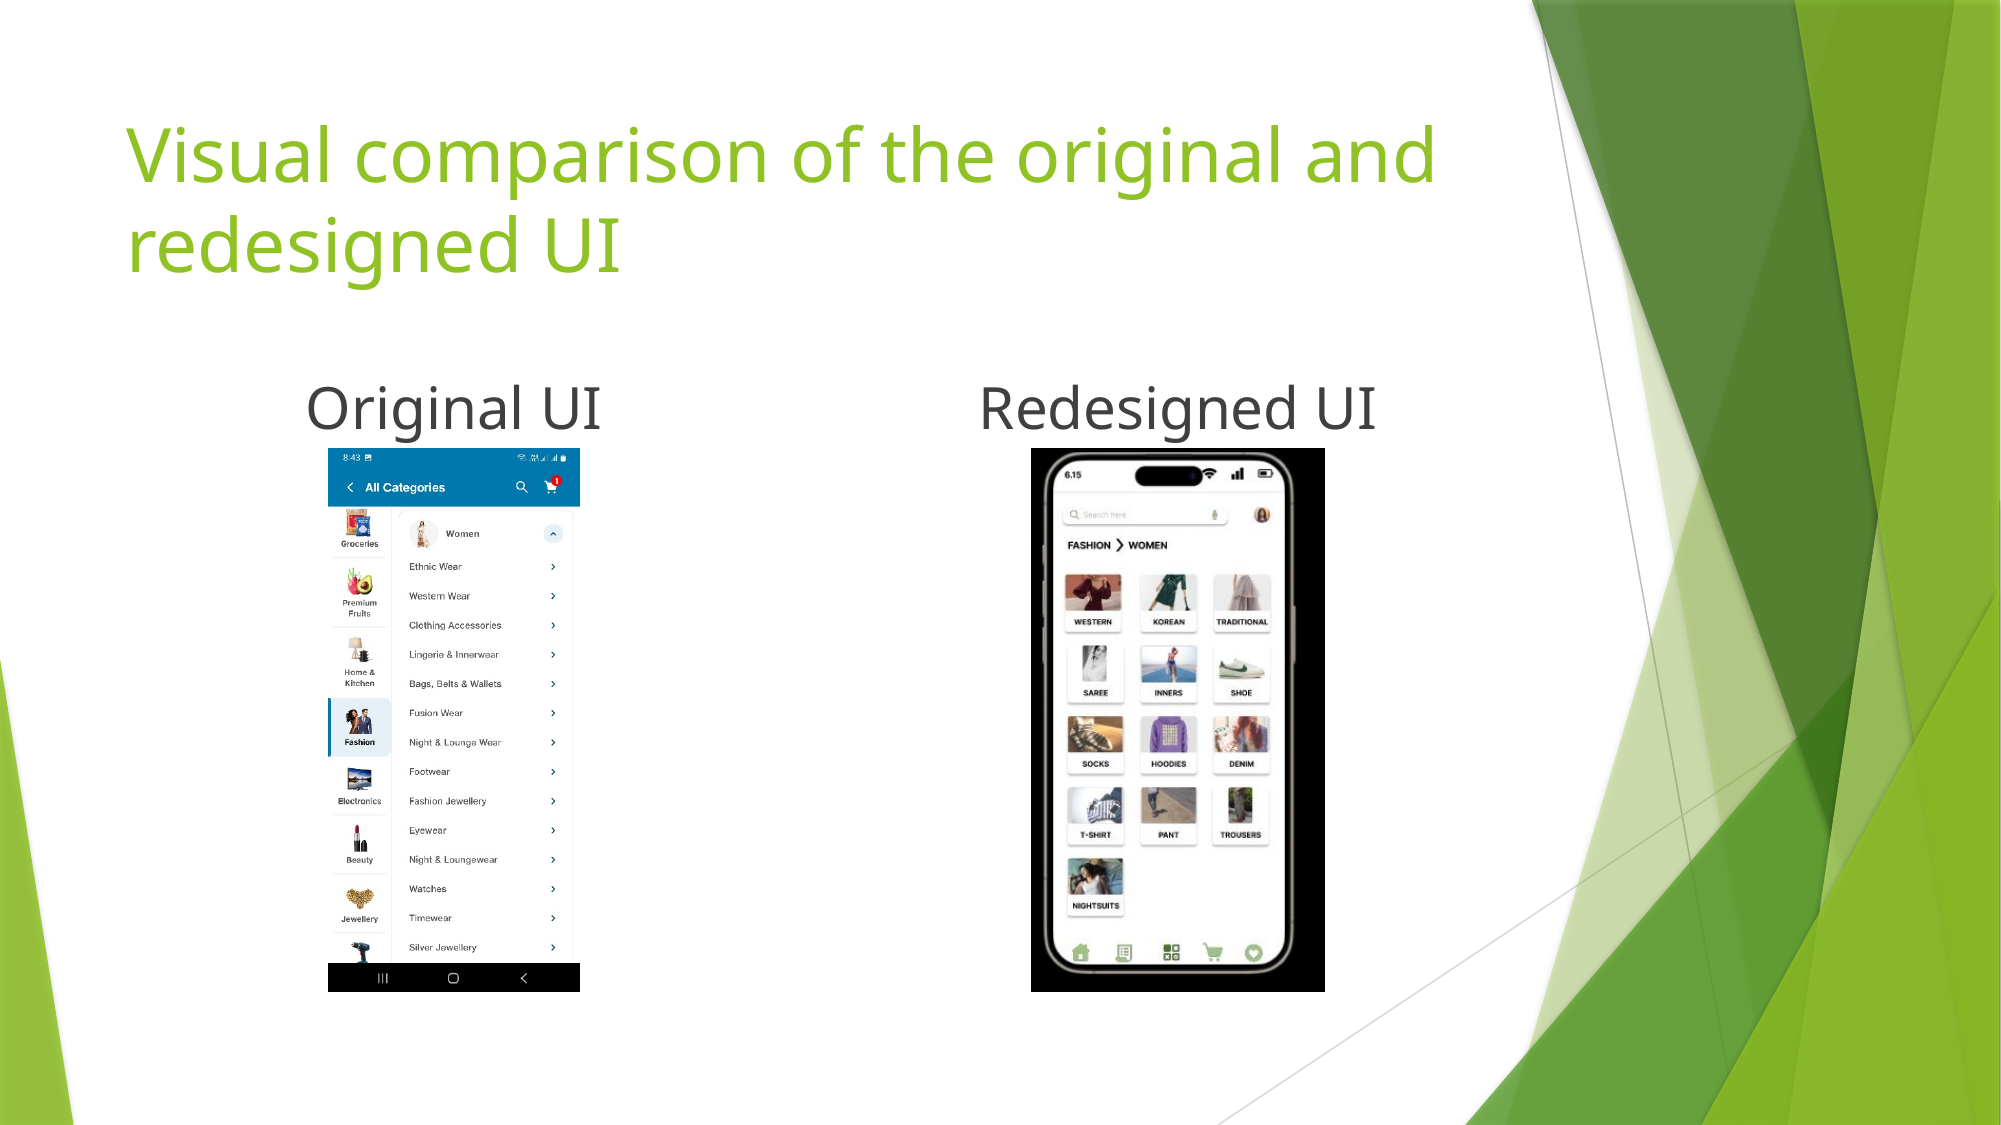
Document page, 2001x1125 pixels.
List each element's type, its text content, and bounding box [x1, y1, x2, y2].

title Visual comparison of the original and redesigned UI [111, 99, 1522, 317]
list Original UI [110, 354, 798, 449]
list Redesigned UI [834, 354, 1522, 449]
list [328, 448, 580, 992]
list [1030, 448, 1326, 992]
